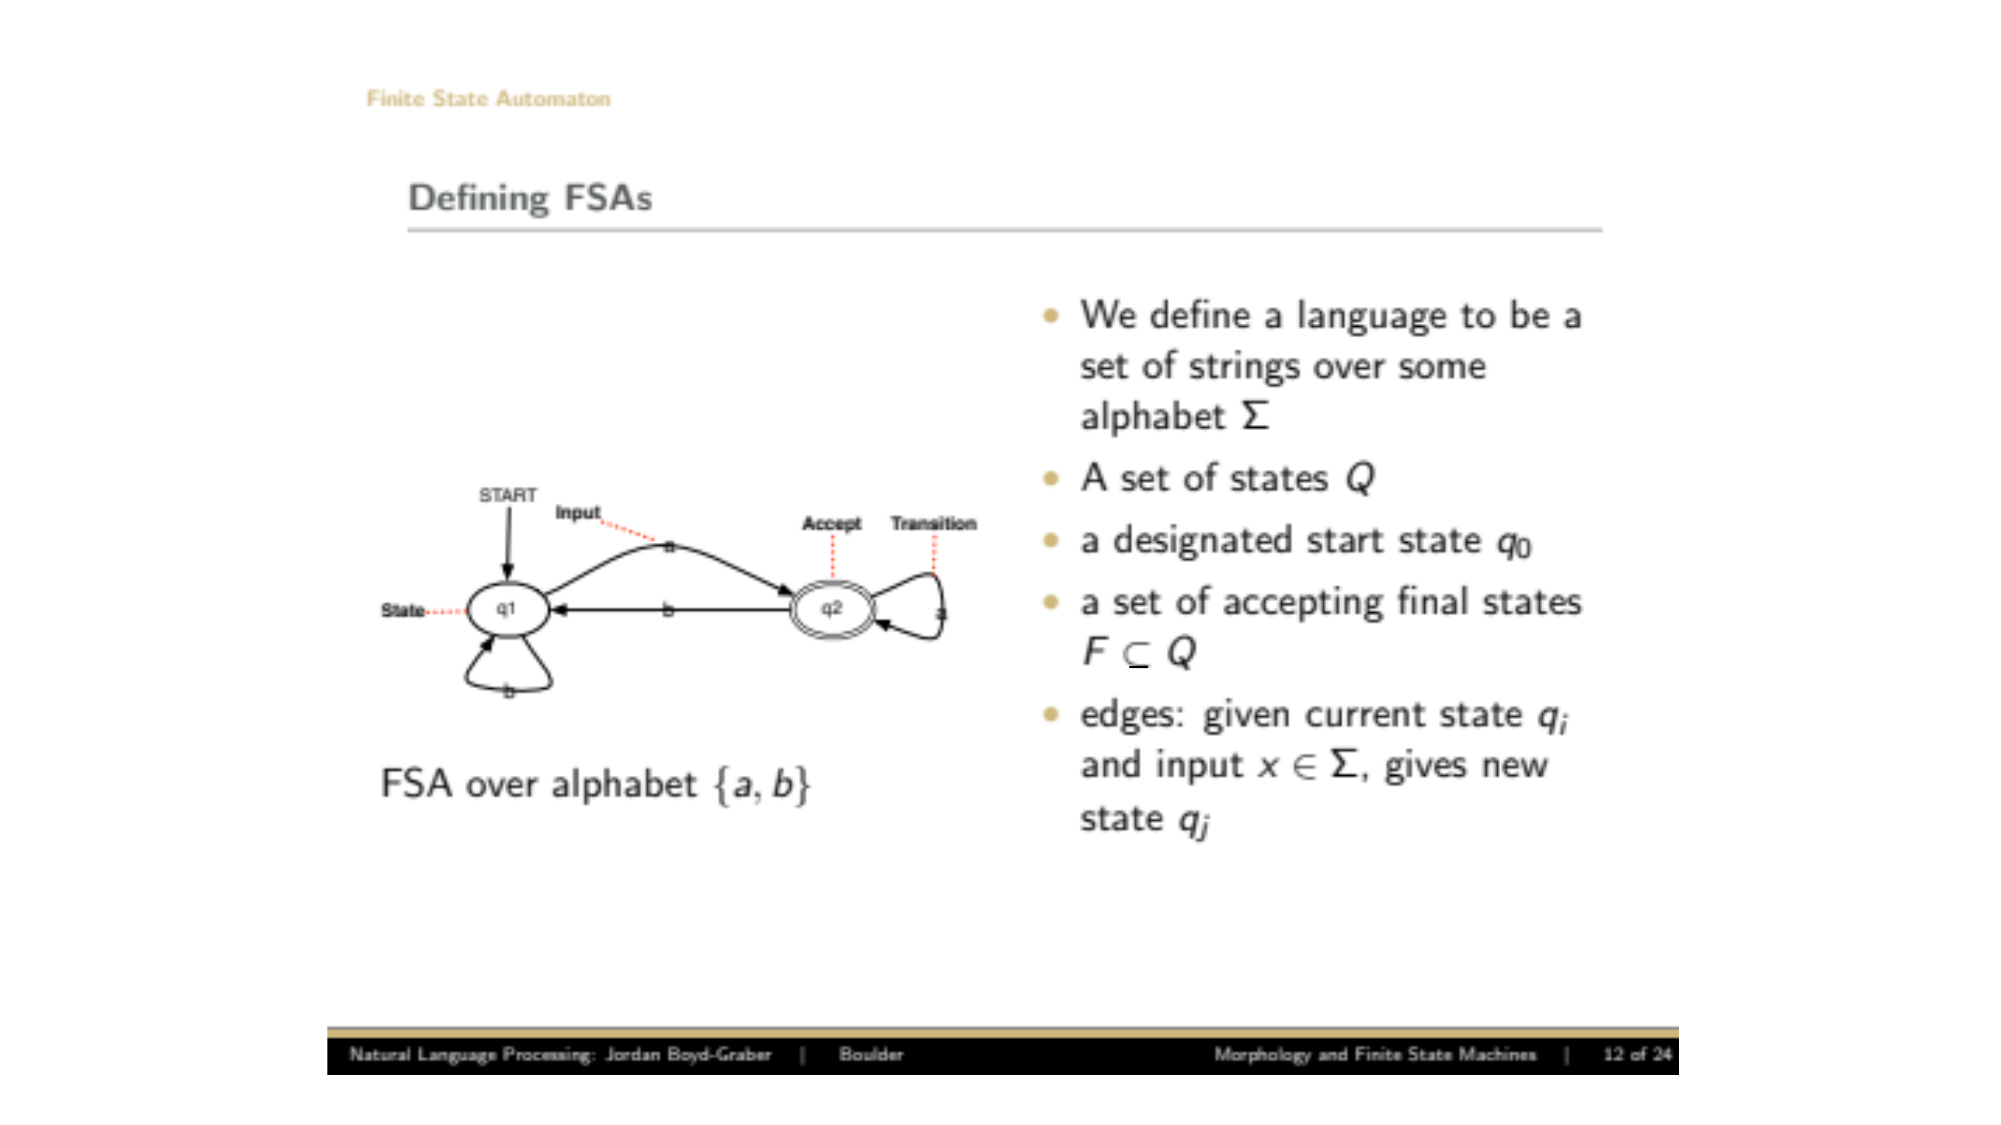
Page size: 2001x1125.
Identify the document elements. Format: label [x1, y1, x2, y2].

picture [327, 62, 1679, 1075]
